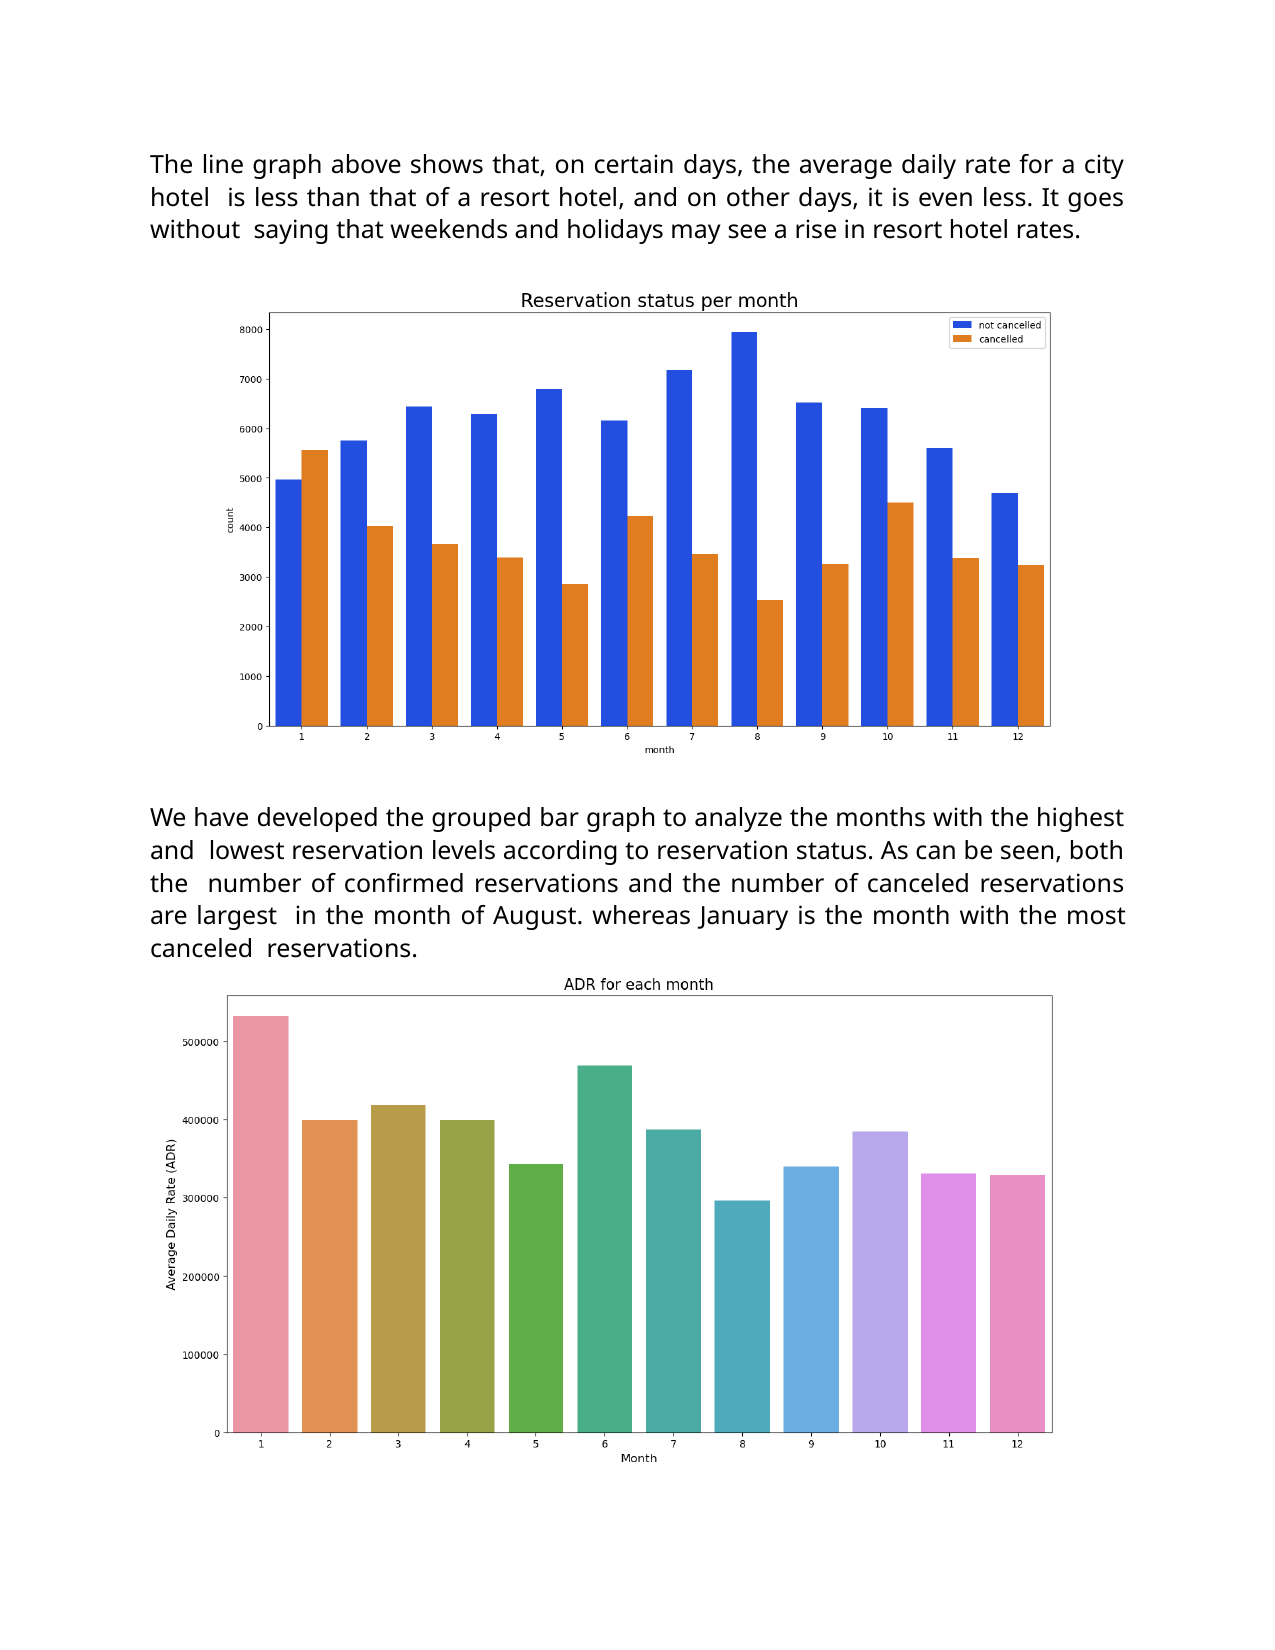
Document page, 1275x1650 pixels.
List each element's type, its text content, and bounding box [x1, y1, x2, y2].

picture [226, 291, 1051, 753]
text_box The line graph above shows that, on certain days, the average daily rate for a city hotel is less than that of a resort hotel, and on other days, it is even less. It goes without saying that weekends and holidays may see a rise in resort hotel rates. [147, 143, 1127, 244]
picture [166, 978, 1054, 1462]
text_box We have developed the grouped bar graph to analyze the months with the highest and lowest reservation levels according to reservation status. As can be seen, both the number of confirmed reservations and the number of canceled reservations are largest in the month of August. whereas January is the month with the most canceled reservations. [147, 796, 1127, 963]
